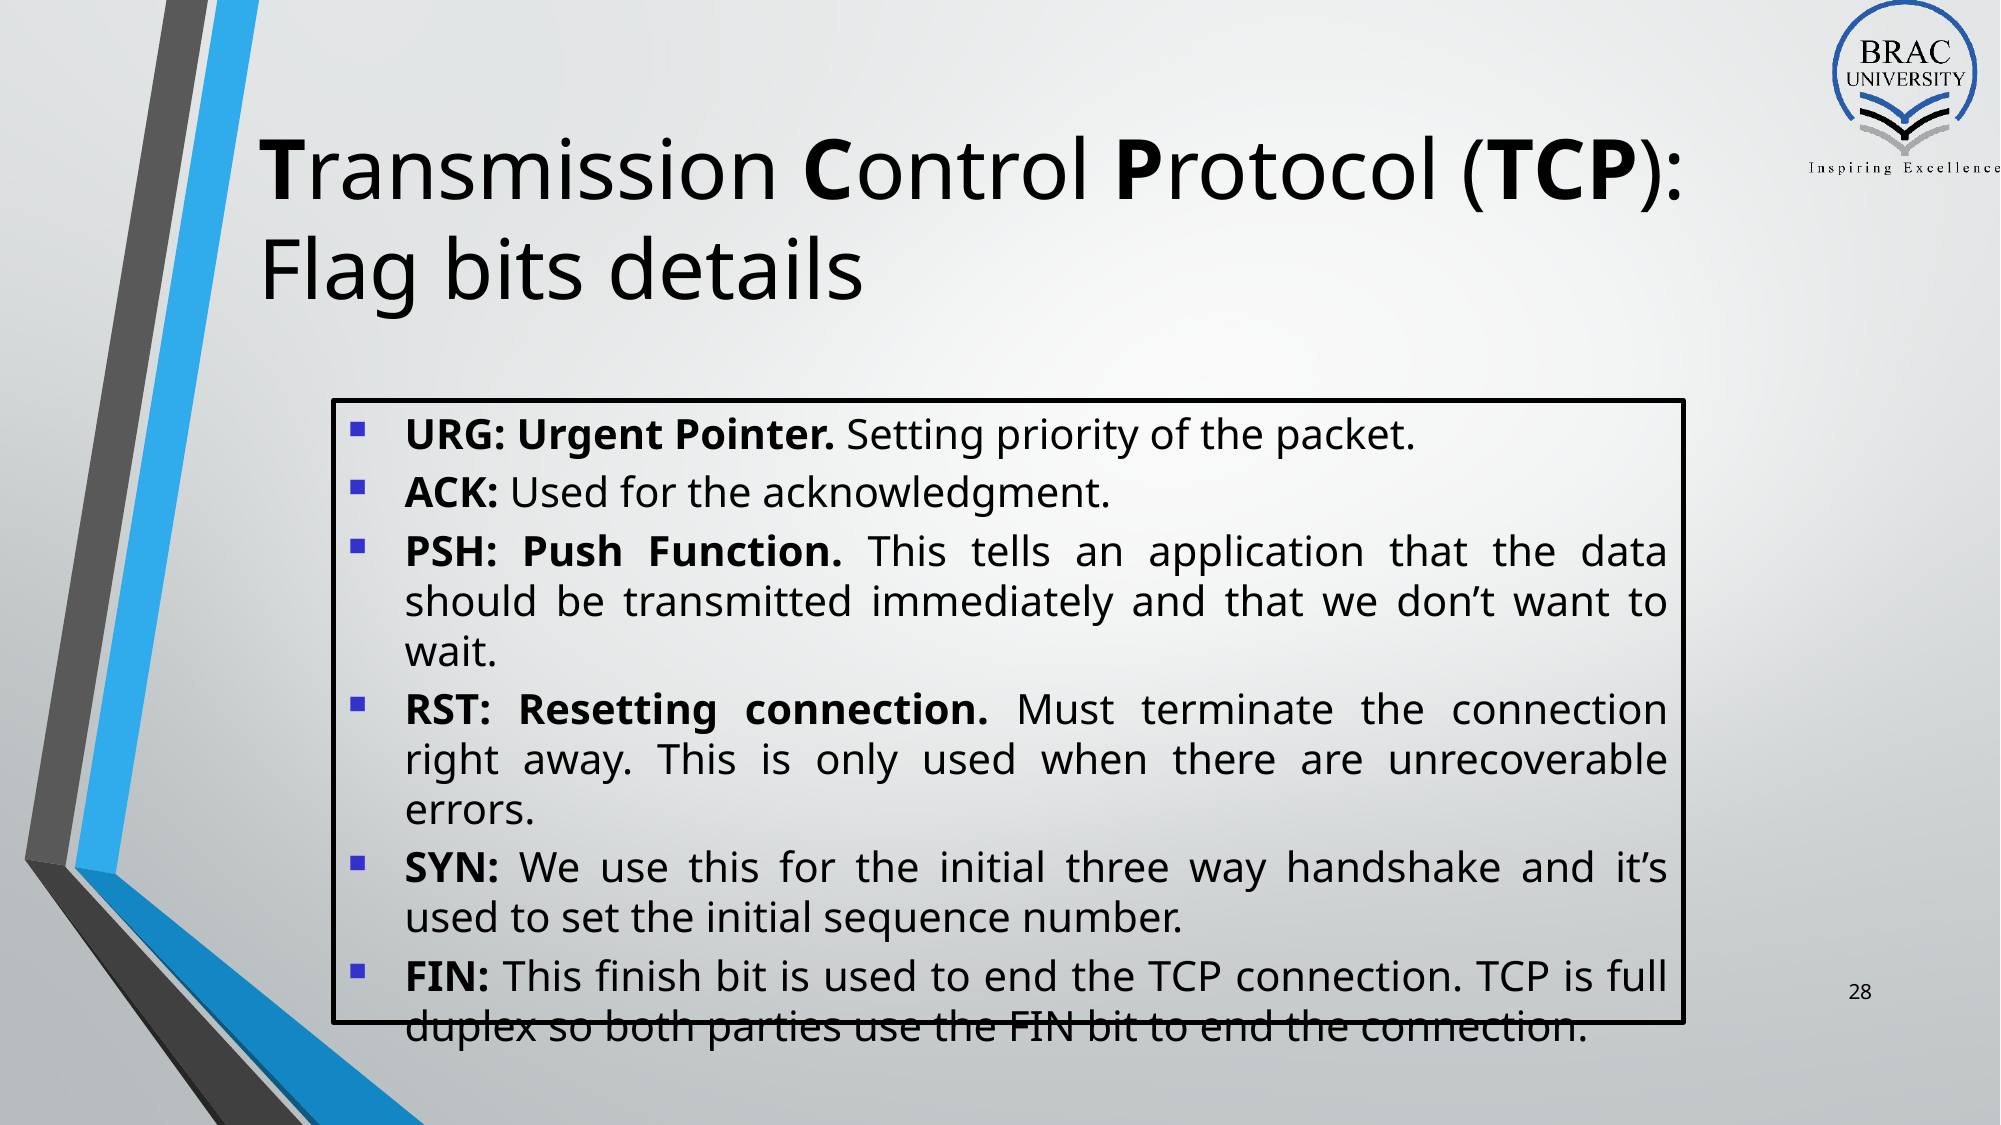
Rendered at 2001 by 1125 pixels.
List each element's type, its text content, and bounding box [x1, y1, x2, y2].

title Transmission Control Protocol (TCP): Flag bits details [243, 87, 1810, 345]
picture [1808, 0, 2000, 176]
text_box URG: Urgent Pointer. Setting priority of the packet. ACK: Used for the acknowledgment. PSH: Push Function. This tells an application that the data should be transmitted immediately and that we don’t want to wait. RST: Resetting connection. Must terminate the connection right away. This is only used when there are unrecoverable errors. SYN: We use this for the initial three way handshake and it’s used to set the initial sequence number. FIN: This finish bit is used to end the TCP connection. TCP is full duplex so both parties use the FIN bit to end the connection. [333, 400, 1684, 1023]
slide_number 28 [1796, 962, 1887, 1023]
